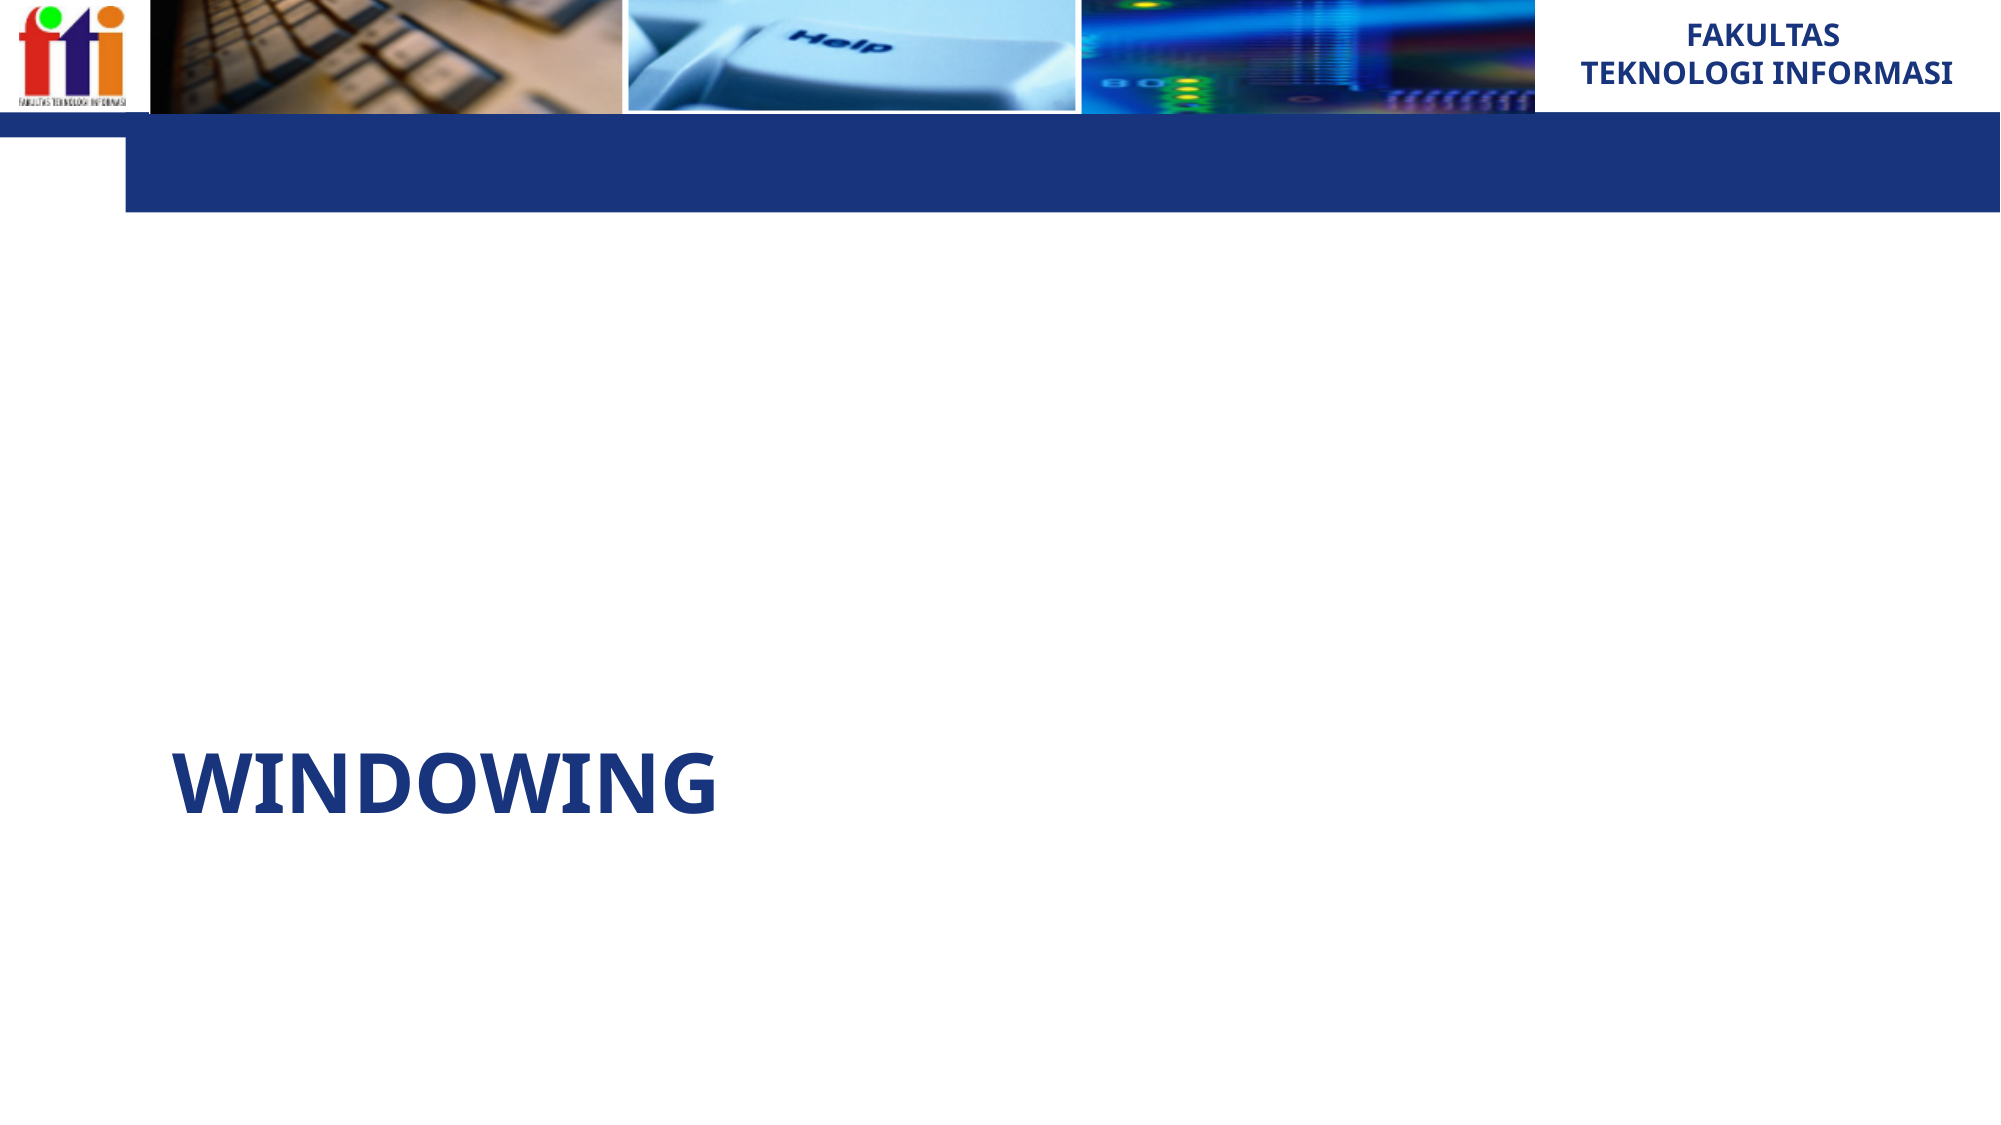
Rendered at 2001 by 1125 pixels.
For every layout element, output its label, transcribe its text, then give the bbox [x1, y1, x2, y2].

picture [149, 0, 1535, 114]
picture [19, 6, 126, 106]
title WINDOWING [157, 722, 1859, 947]
